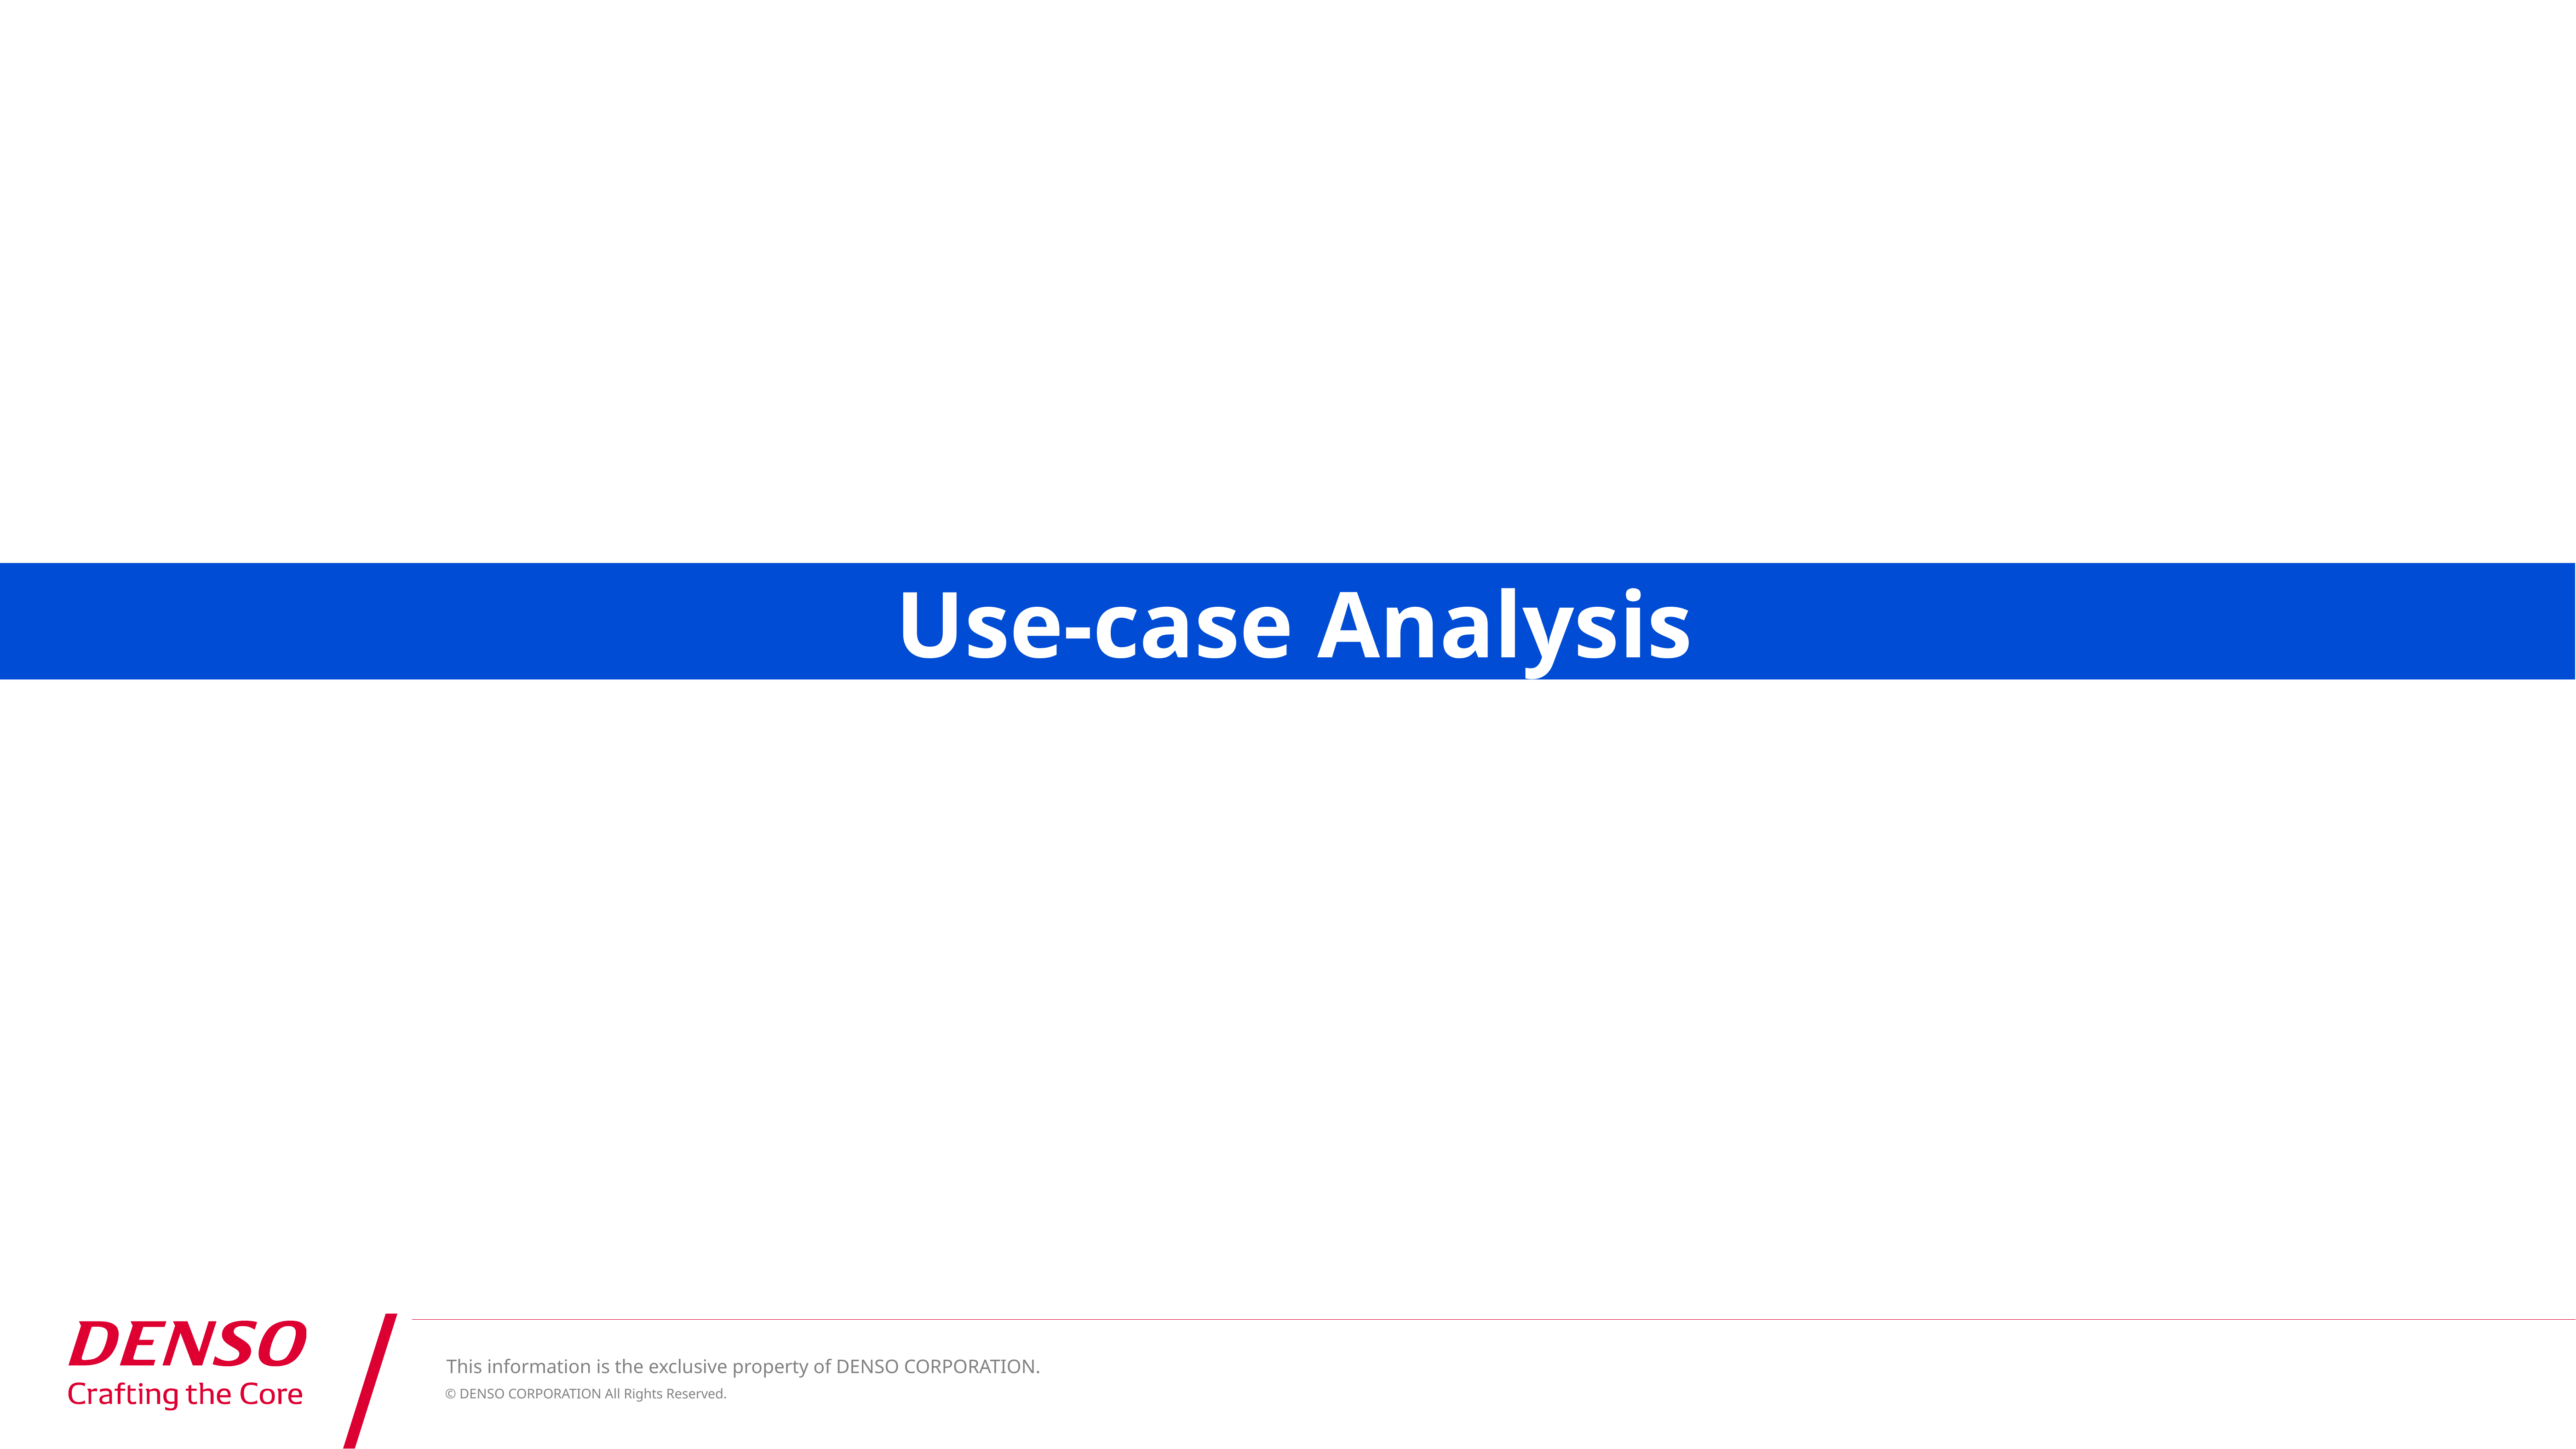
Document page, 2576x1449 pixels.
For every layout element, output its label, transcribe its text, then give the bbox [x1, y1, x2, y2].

text_box Use-case Analysis [0, 563, 2575, 680]
